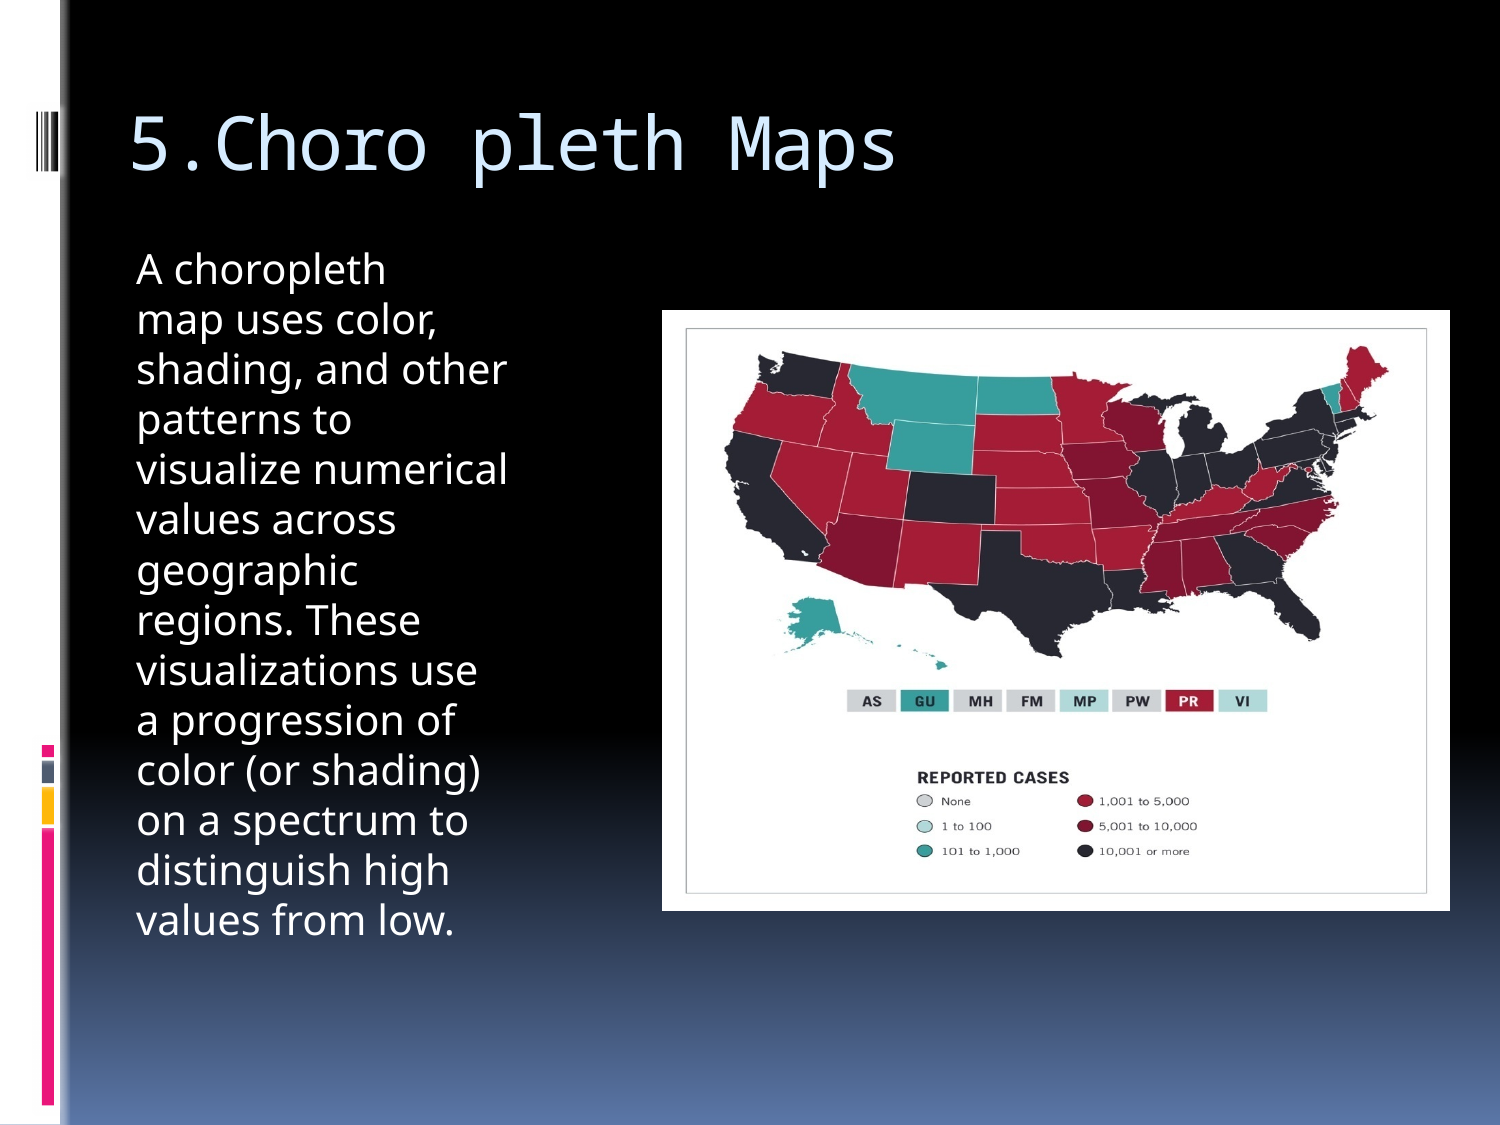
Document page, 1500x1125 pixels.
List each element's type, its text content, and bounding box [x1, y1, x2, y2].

list A choropleth map uses color, shading, and other patterns to visualize numerical values across geographic regions. These visualizations use a progression of color (or shading) on a spectrum to distinguish high values from low. [112, 235, 525, 986]
title 5.Choro pleth Maps [112, 44, 1463, 236]
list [662, 309, 1451, 911]
